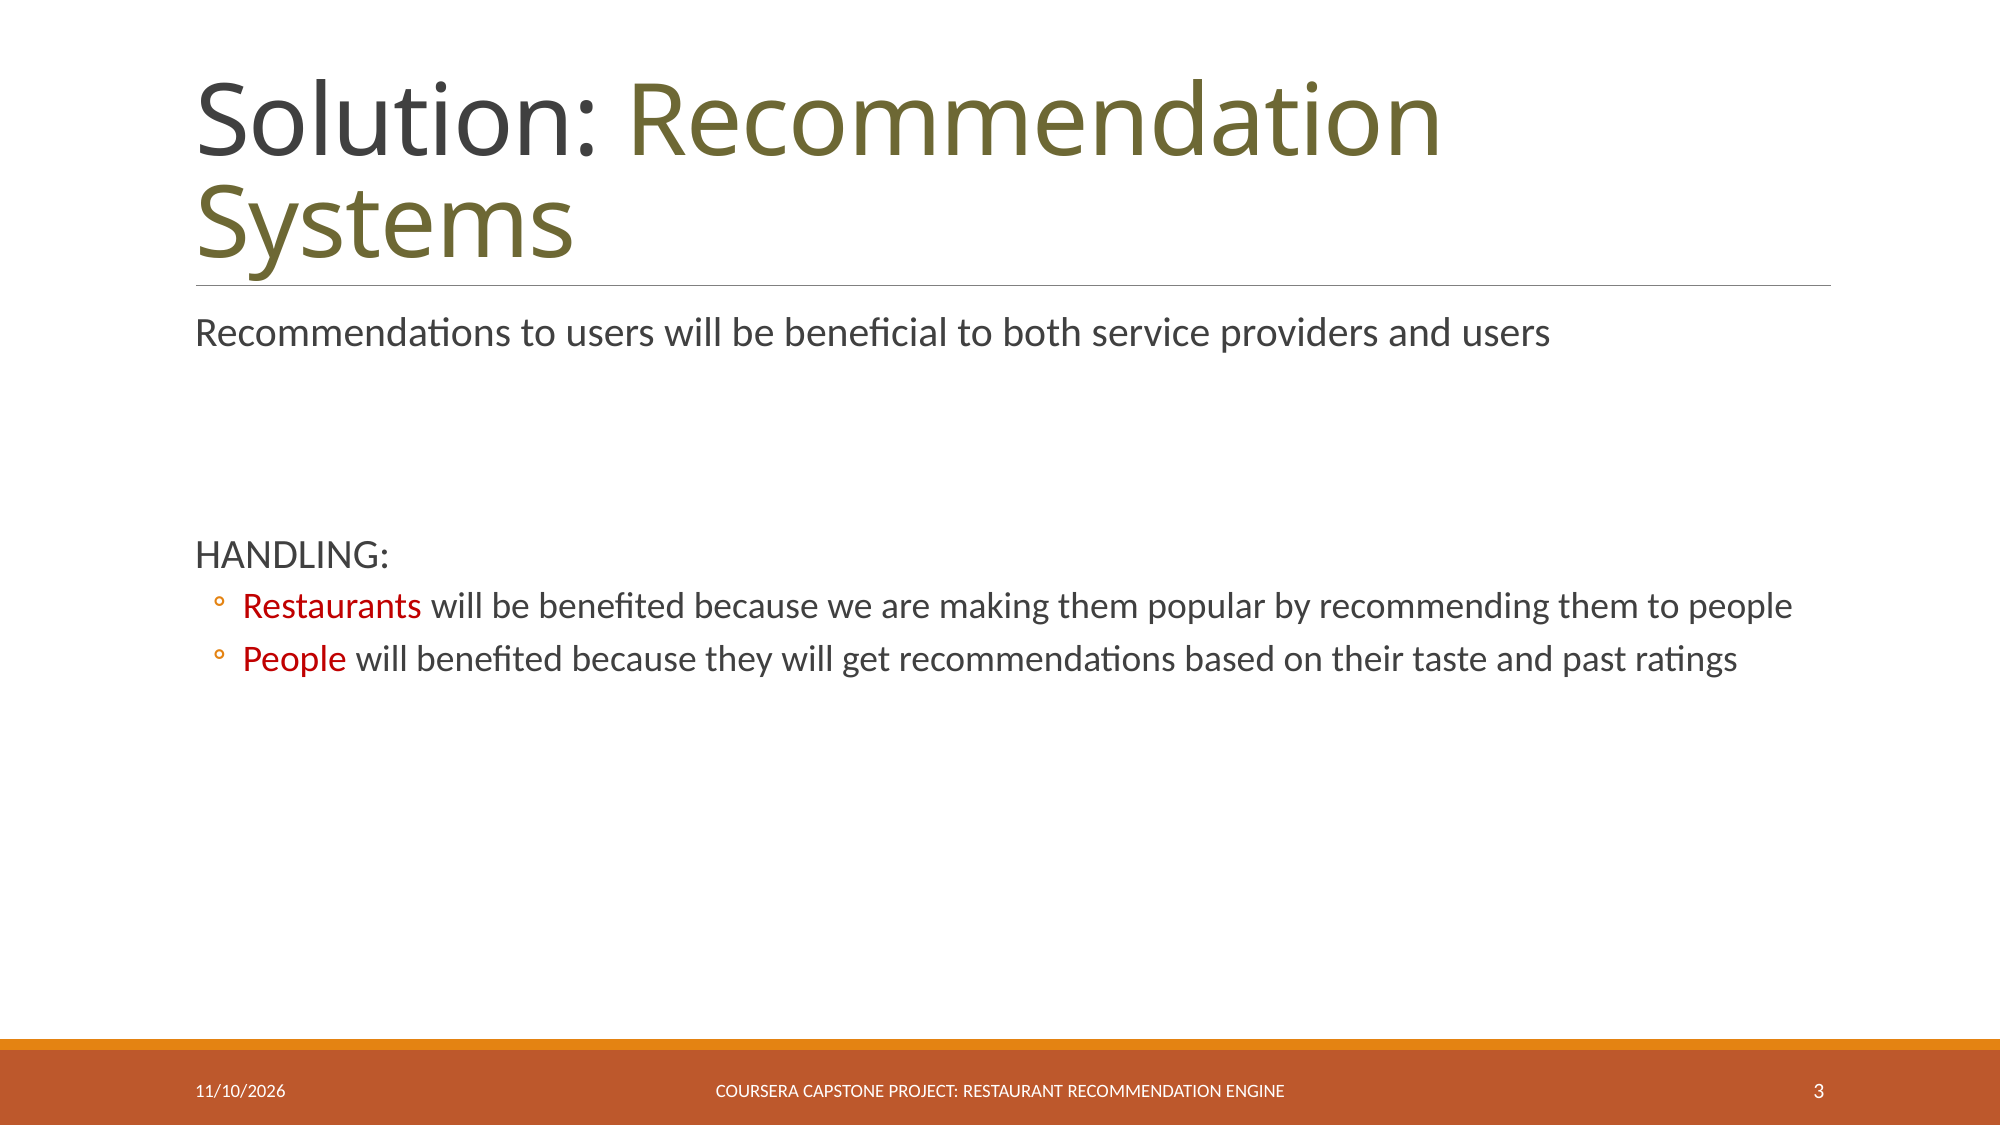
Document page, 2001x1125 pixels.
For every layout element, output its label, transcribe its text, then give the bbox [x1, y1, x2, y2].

list Recommendations to users will be beneficial to both service providers and users HANDLING: Restaurants will be benefited because we are making them popular by recommending them to people People will benefited because they will get recommendations based on their taste and past ratings [180, 302, 1830, 963]
title Solution: Recommendation Systems [180, 47, 1830, 285]
footer Coursera Capstone Project: Restaurant Recommendation Engine [604, 1059, 1396, 1120]
slide_number 3 [1624, 1059, 1840, 1120]
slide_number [180, 1059, 586, 1120]
